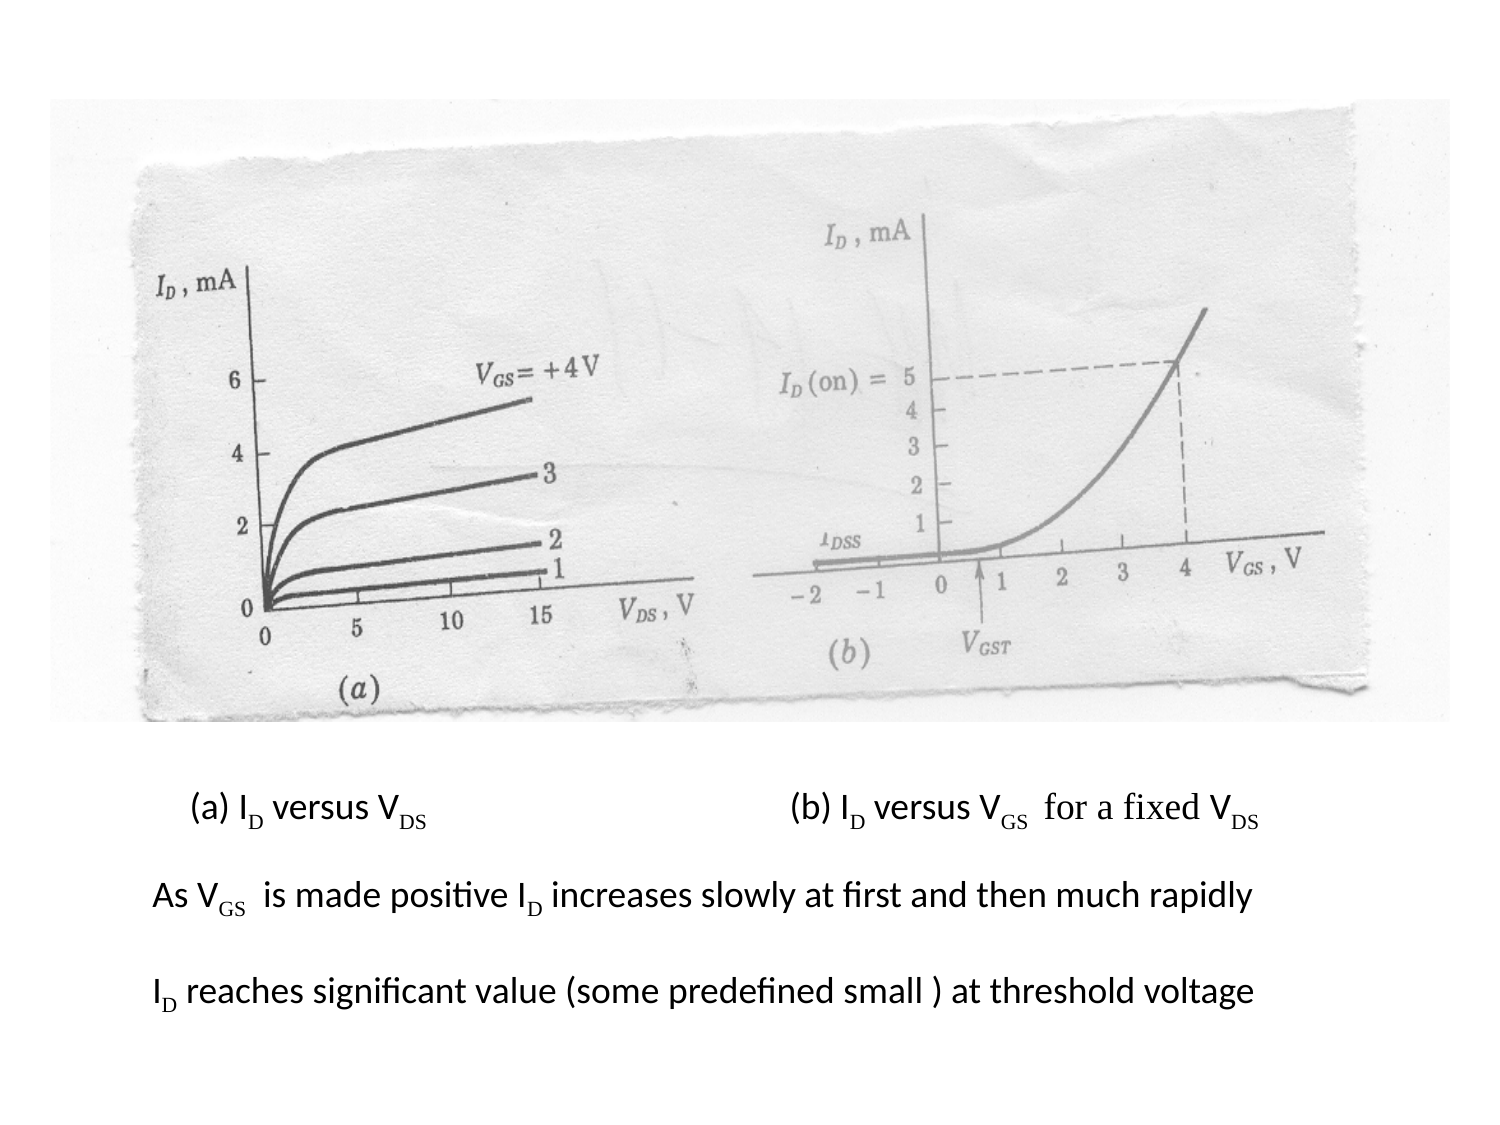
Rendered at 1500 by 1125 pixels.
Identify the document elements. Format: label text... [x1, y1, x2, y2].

picture [49, 99, 1451, 722]
text_box (a) ID versus VDS (b) ID versus VGS for a fixed VDS [174, 774, 1375, 841]
text_box As VGS is made positive ID increases slowly at first and then much rapidly ID reaches significant value (some predefined small ) at threshold voltage [137, 862, 1363, 1025]
